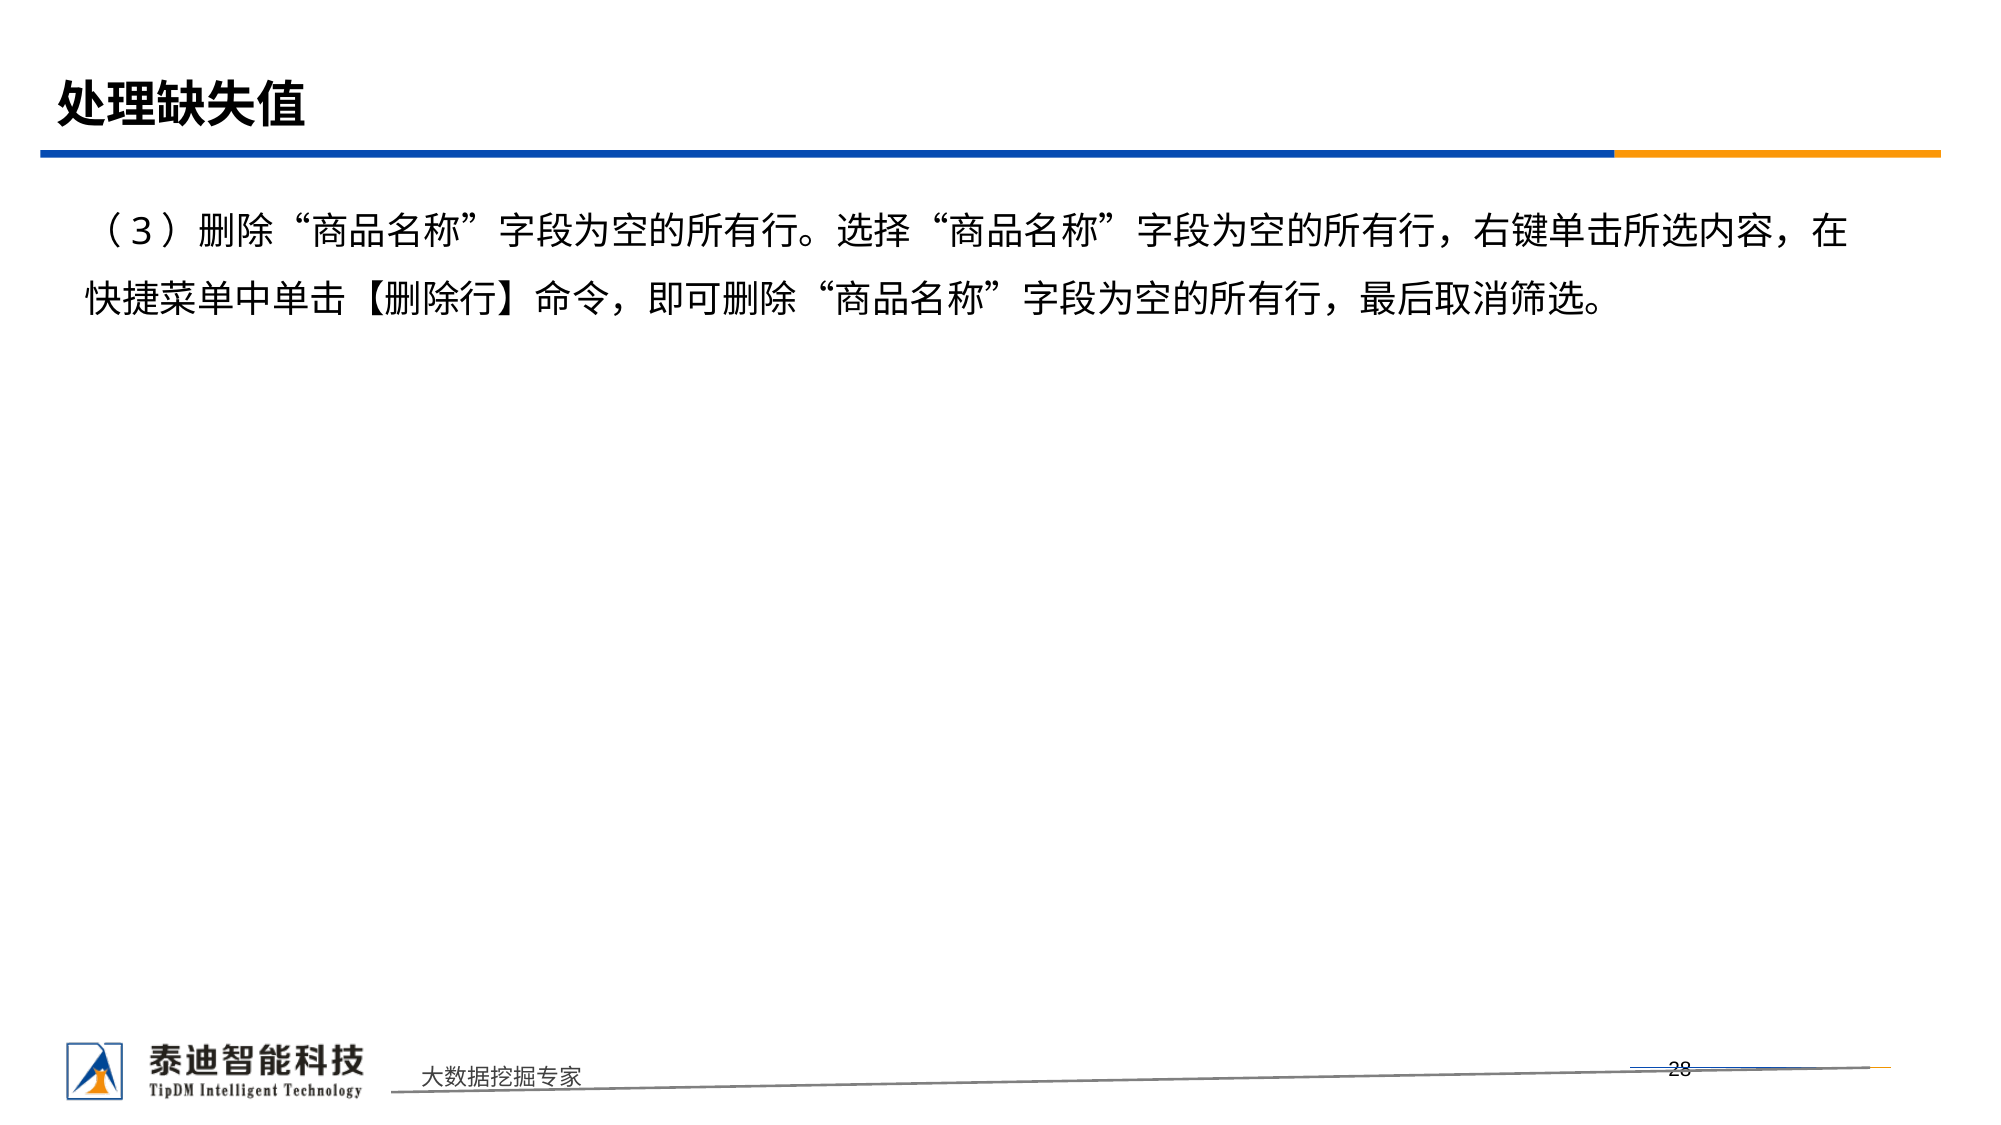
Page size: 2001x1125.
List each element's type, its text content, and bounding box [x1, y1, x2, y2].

list （3）删除“商品名称”字段为空的所有行。选择“商品名称”字段为空的所有行，右键单击所选内容，在快捷菜单中单击【删除行】命令，即可删除“商品名称”字段为空的所有行，最后取消筛选。 [69, 177, 1892, 1005]
title 处理缺失值 [41, 58, 1842, 146]
picture [62, 1028, 368, 1107]
